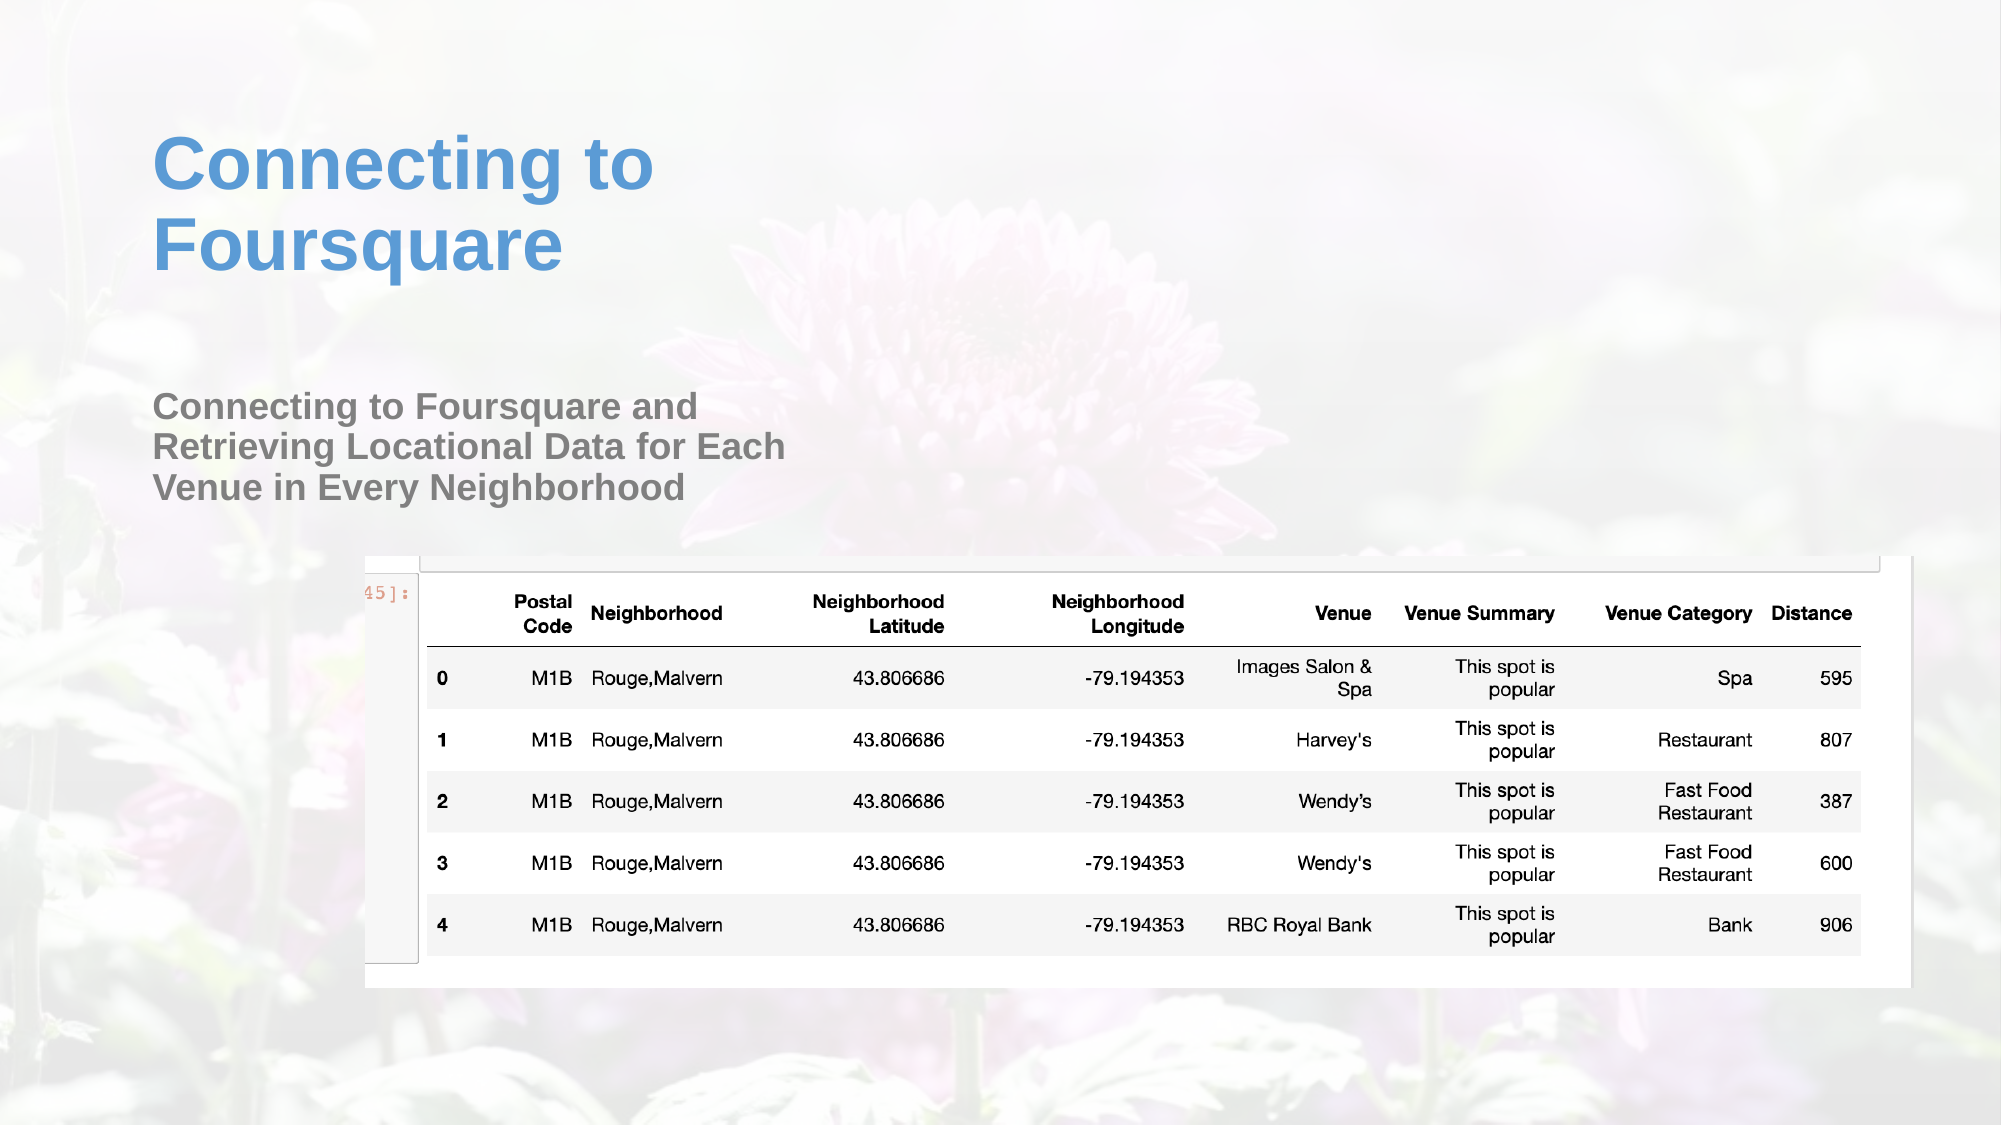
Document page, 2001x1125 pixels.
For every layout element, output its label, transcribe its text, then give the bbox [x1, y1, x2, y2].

list Connecting to Foursquare and Retrieving Locational Data for Each Venue in Every Neighborhood [137, 379, 906, 1005]
title Connecting to Foursquare [137, 117, 906, 352]
picture [365, 556, 1914, 988]
